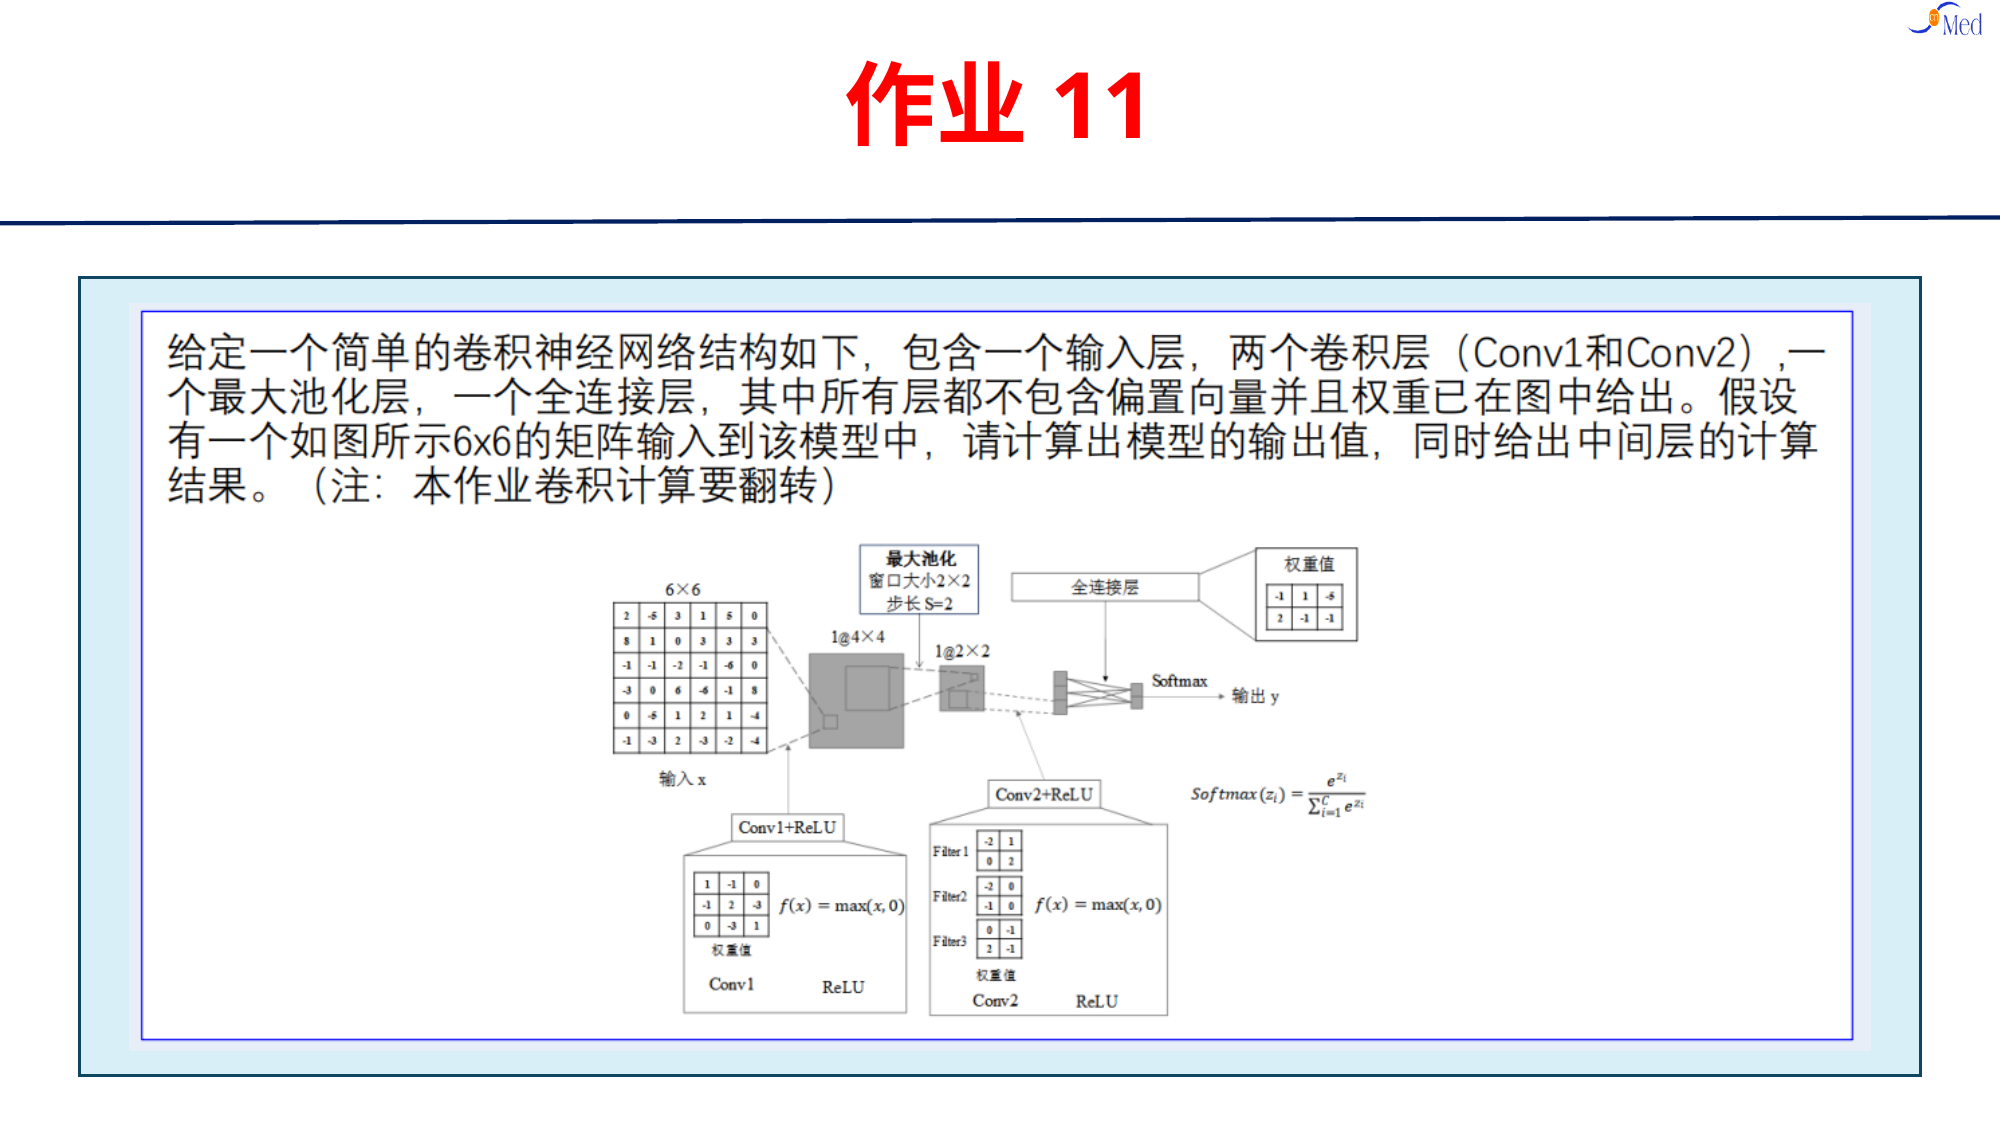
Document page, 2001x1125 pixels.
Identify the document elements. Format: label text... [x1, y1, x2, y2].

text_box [0, 216, 2000, 224]
picture [1907, 0, 1985, 38]
title 作业11 [0, 0, 2000, 216]
picture [129, 303, 1871, 1051]
text_box [78, 276, 1922, 1077]
